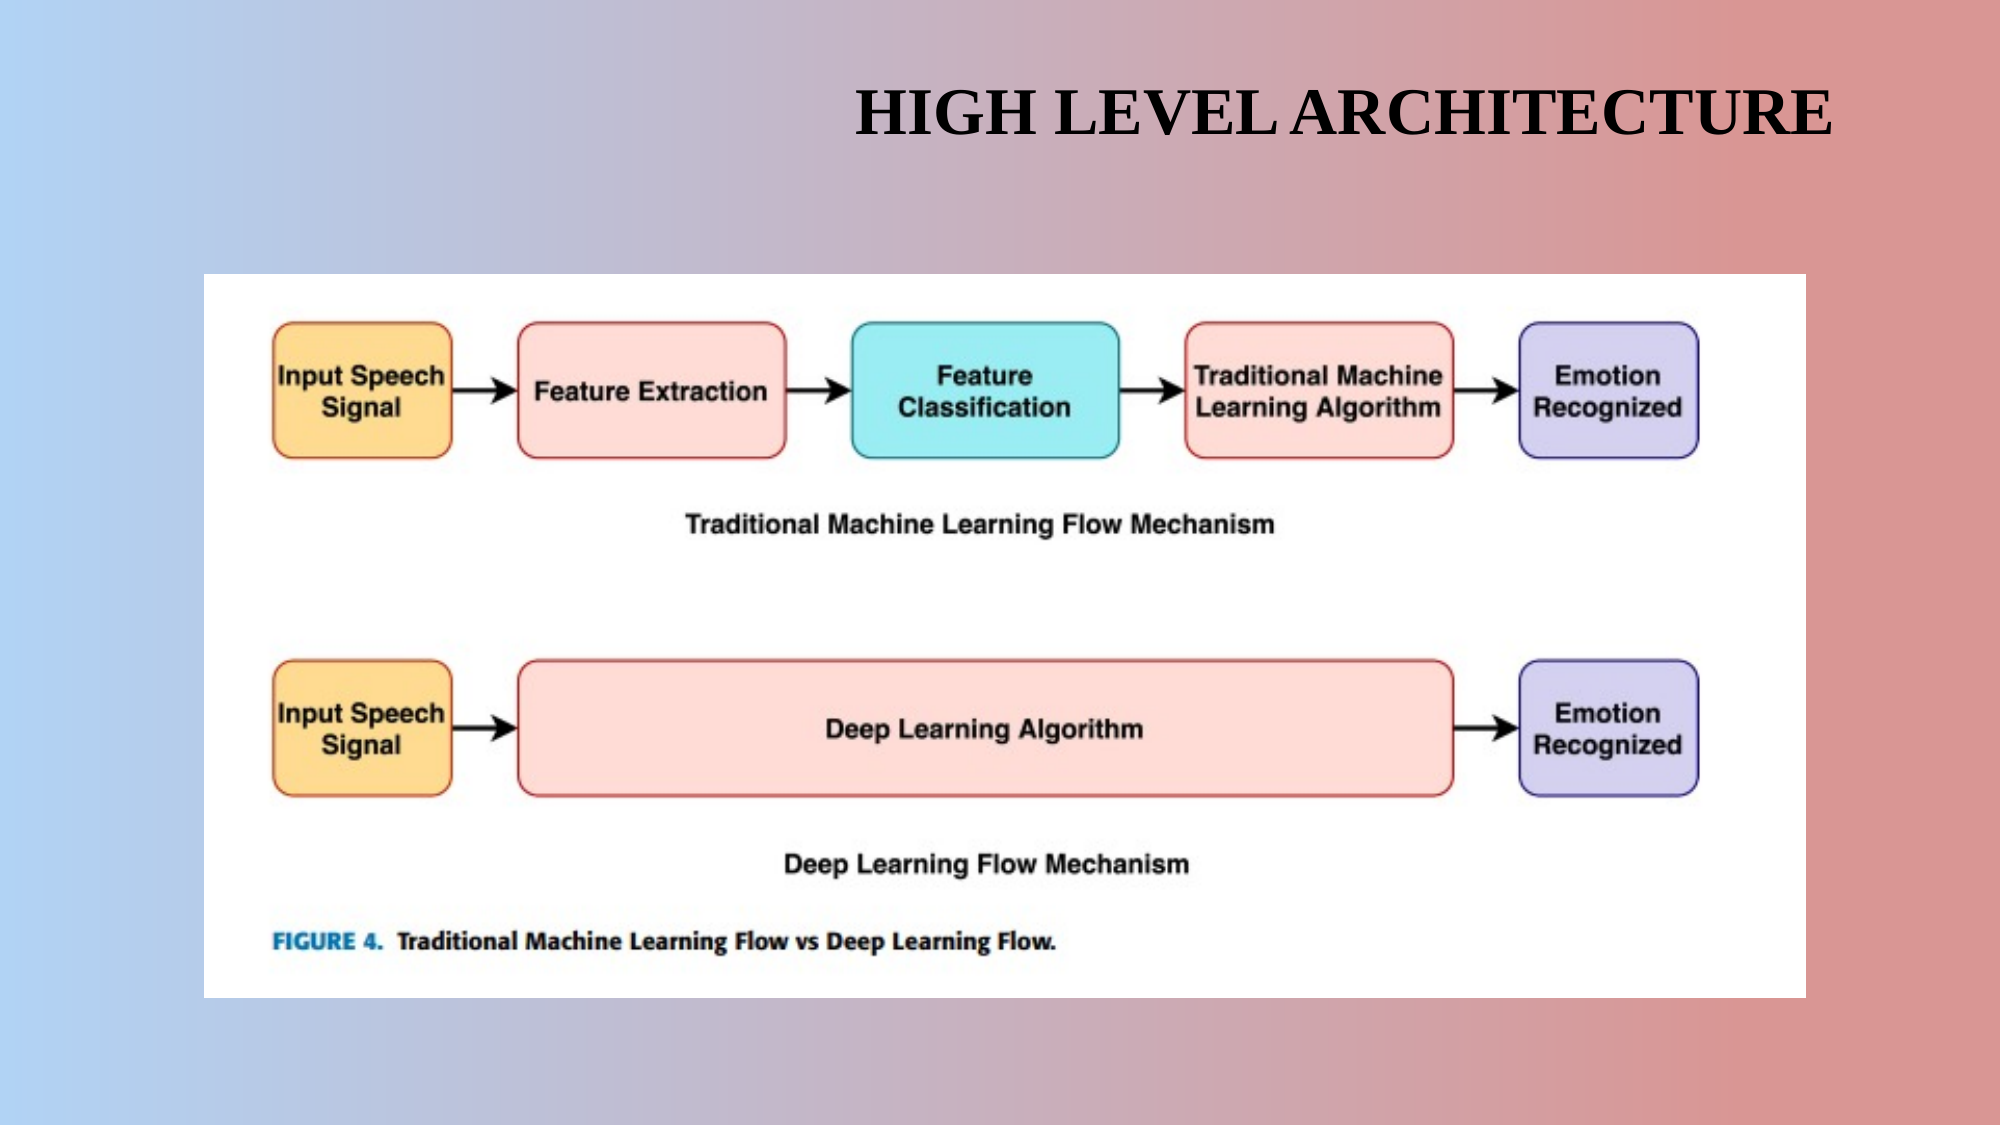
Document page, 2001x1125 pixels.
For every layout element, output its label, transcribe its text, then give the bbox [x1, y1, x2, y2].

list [204, 274, 1806, 998]
text_box HIGH LEVEL ARCHITECTURE [764, 60, 1850, 156]
